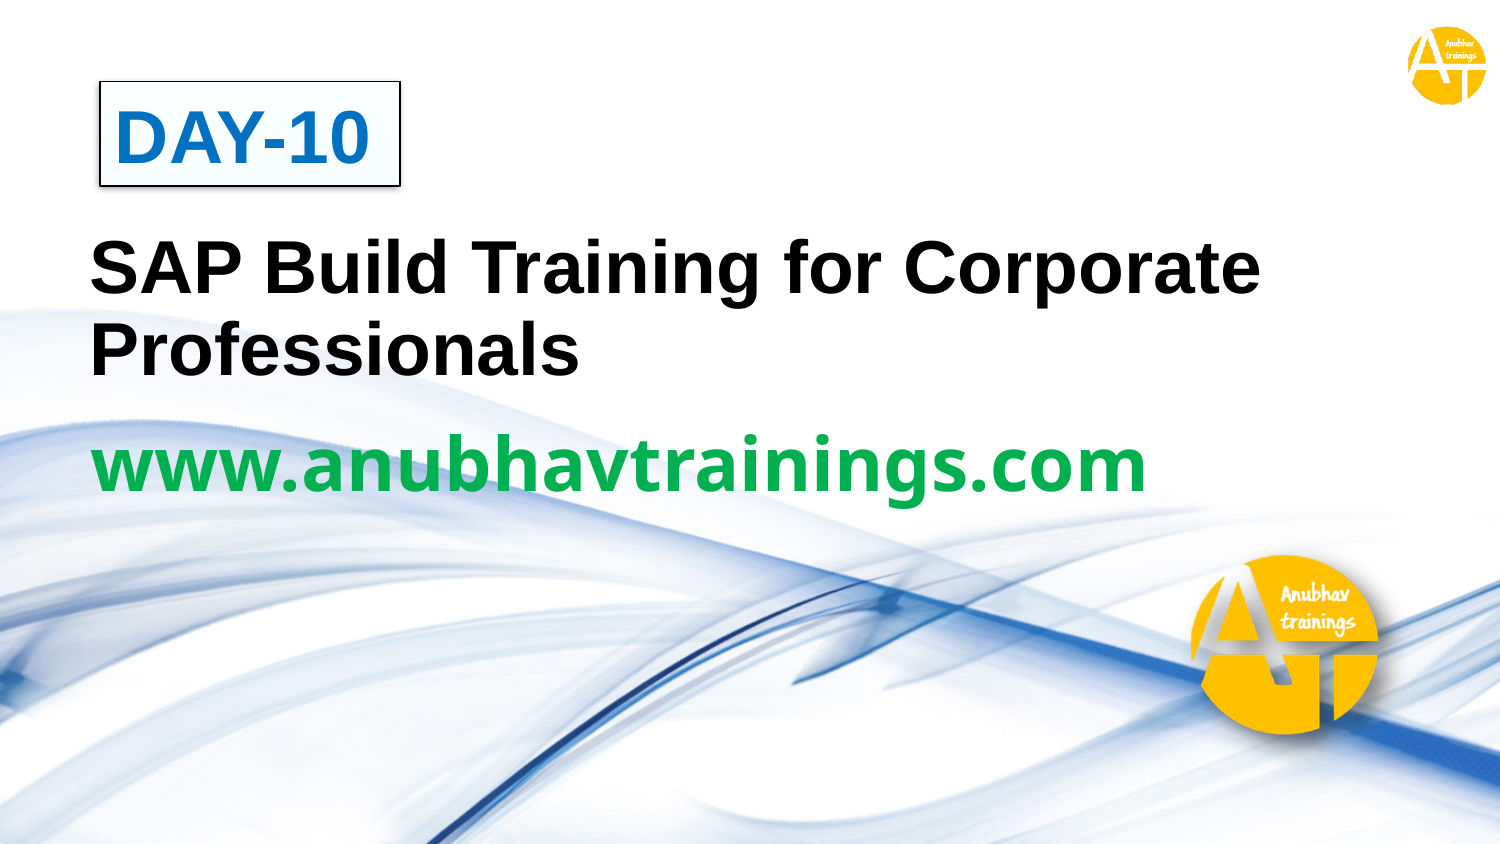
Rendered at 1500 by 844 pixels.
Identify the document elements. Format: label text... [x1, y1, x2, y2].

title SAP Build Training for Corporate Professionals [75, 221, 1425, 409]
picture [0, 0, 1500, 844]
subtitle www.anubhavtrainings.com [75, 409, 1425, 560]
text_box DAY-10 [99, 81, 400, 187]
